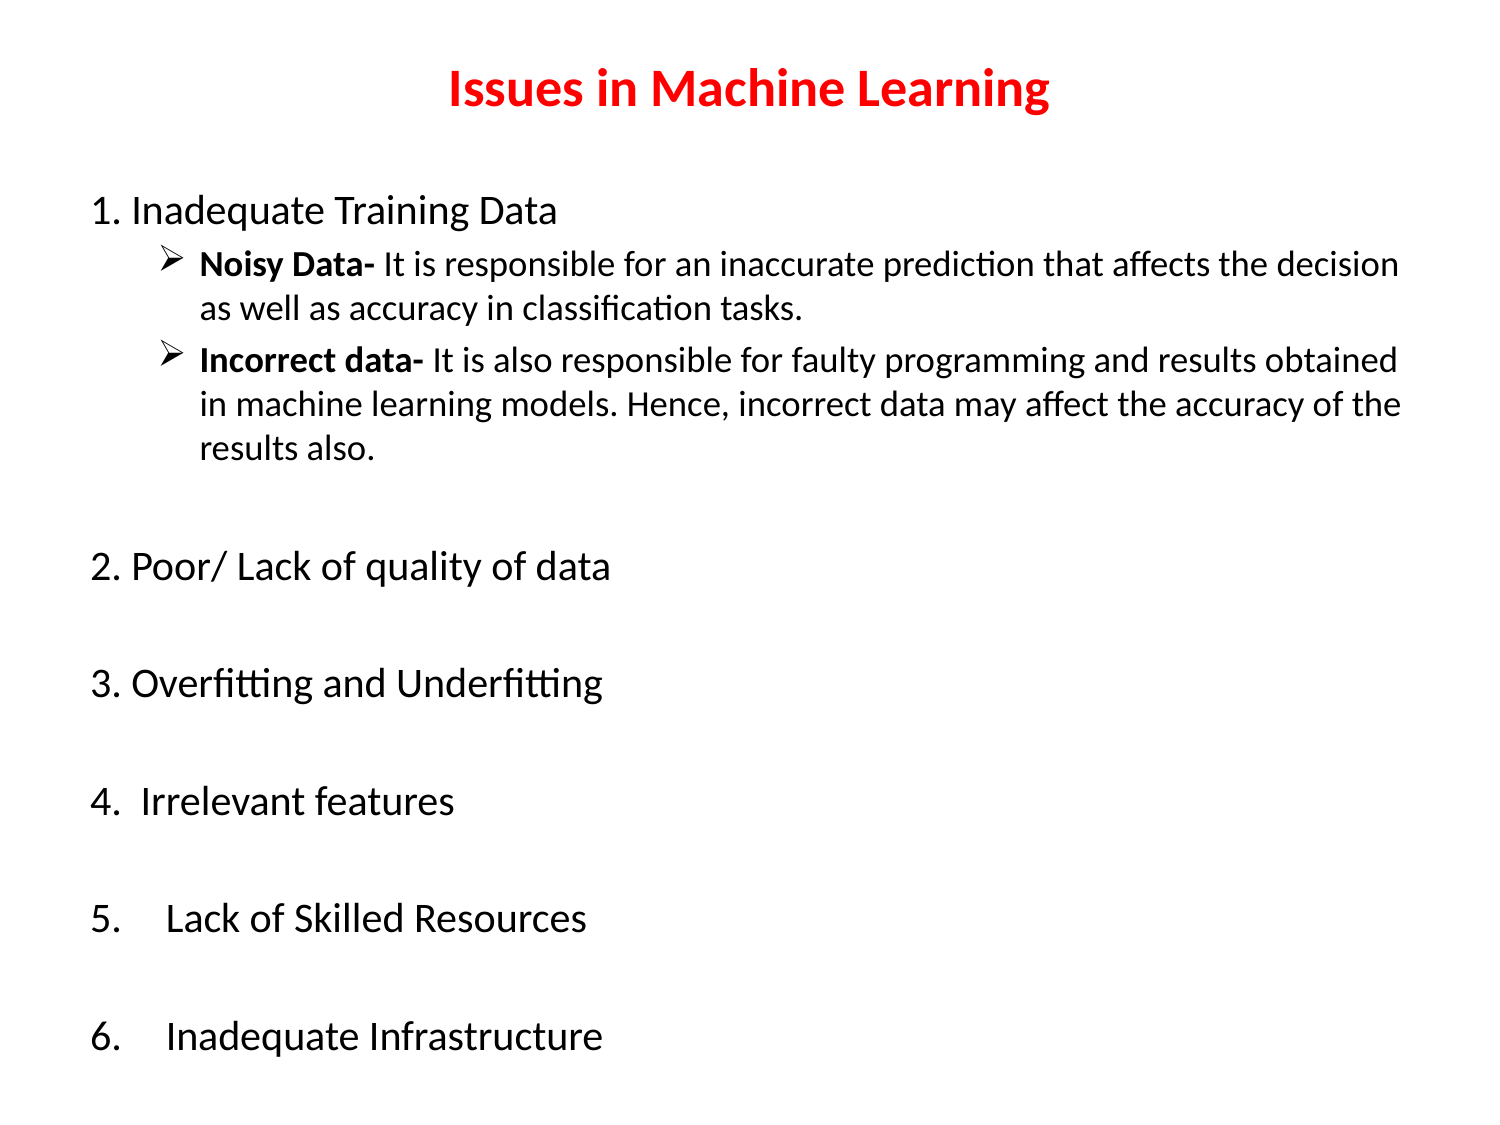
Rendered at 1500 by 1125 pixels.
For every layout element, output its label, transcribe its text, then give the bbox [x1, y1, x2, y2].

title Issues in Machine Learning [75, 45, 1425, 125]
list 1. Inadequate Training Data Noisy Data- It is responsible for an inaccurate prediction that affects the decision as well as accuracy in classification tasks. Incorrect data- It is also responsible for faulty programming and results obtained in machine learning models. Hence, incorrect data may affect the accuracy of the results also. 2. Poor/ Lack of quality of data 3. Overfitting and Underfitting 4. Irrelevant features Lack of Skilled Resources Inadequate Infrastructure [75, 174, 1425, 1075]
